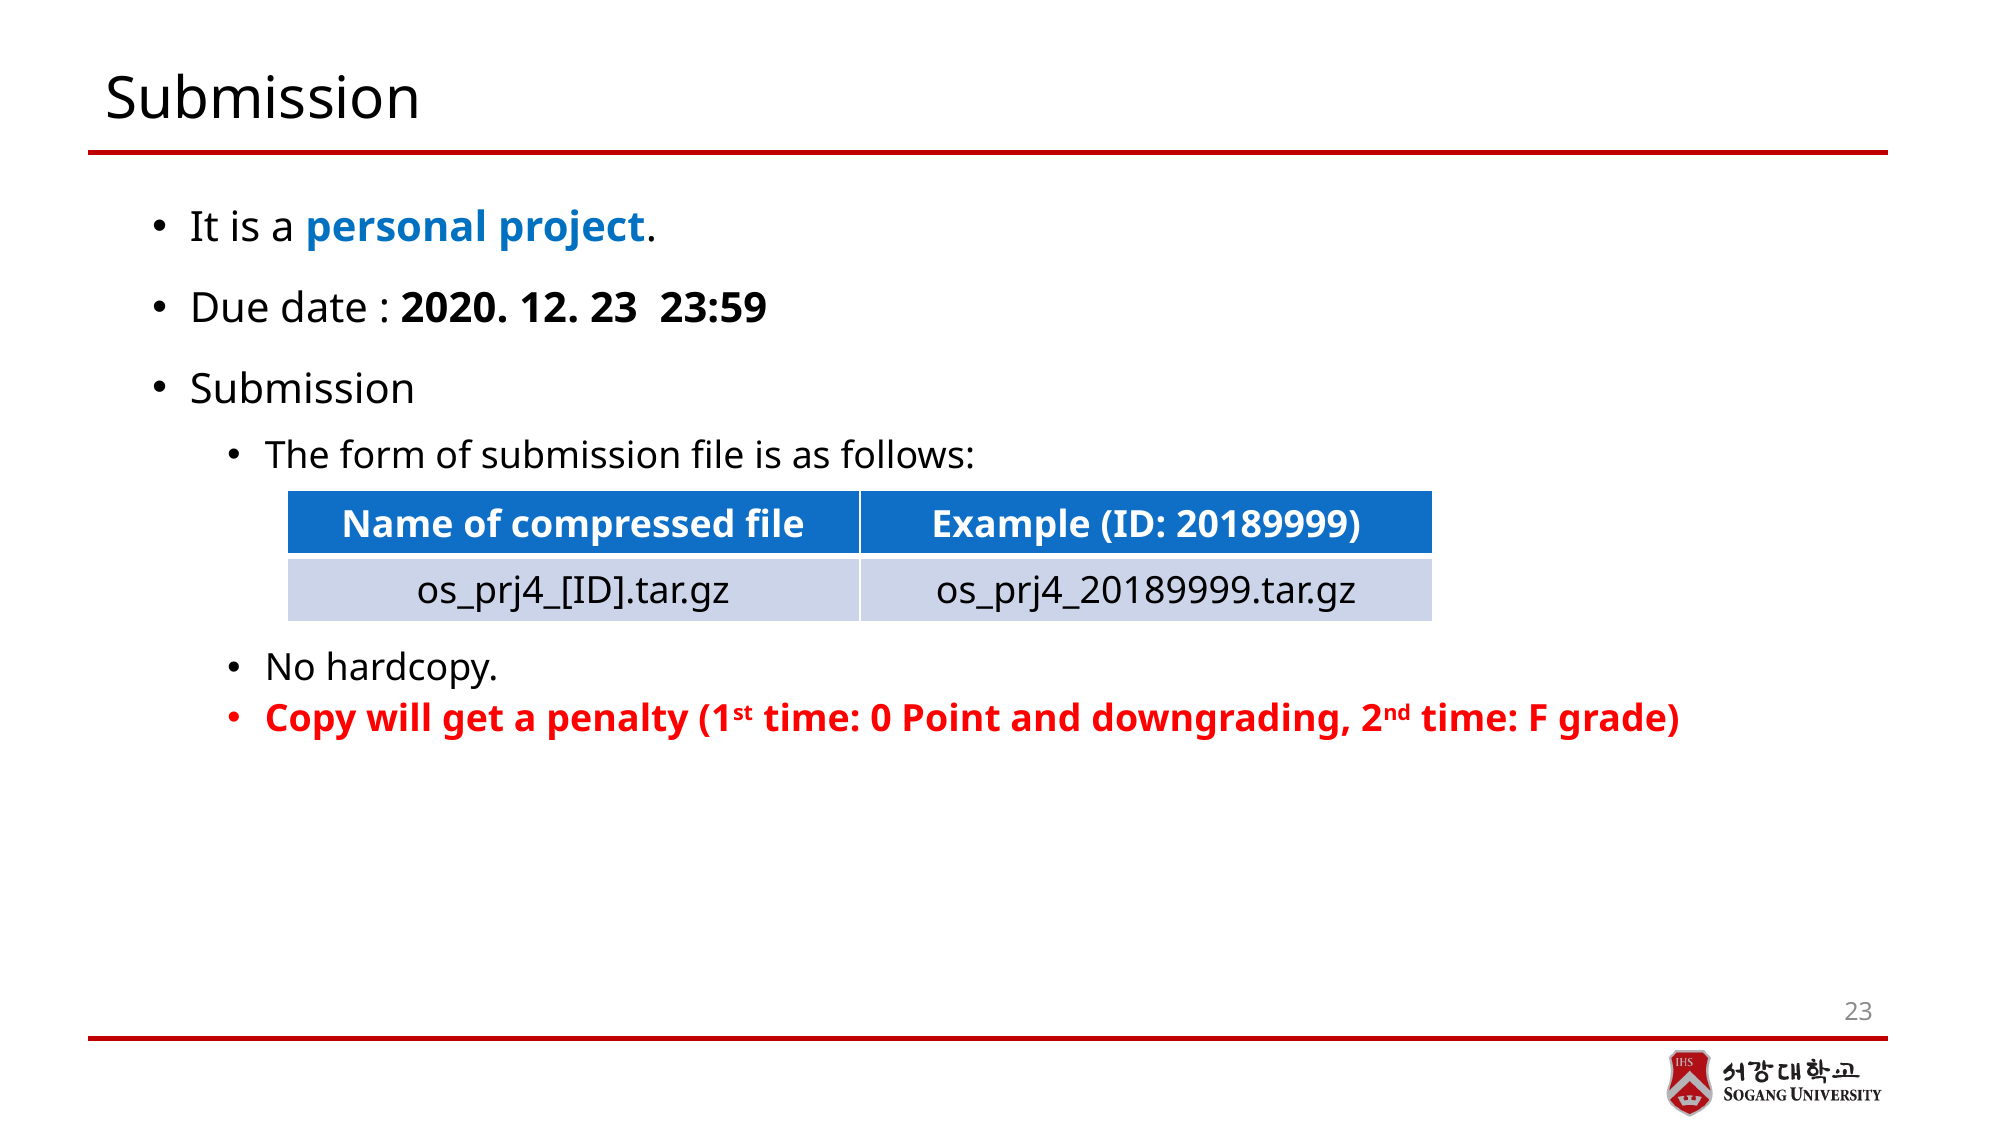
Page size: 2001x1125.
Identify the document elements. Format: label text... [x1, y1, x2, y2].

slide_number 23 [1814, 982, 1888, 1043]
table_cell os_prj4_[ID].tar.gz [288, 559, 859, 621]
picture [1659, 1049, 1888, 1117]
table_header Name of compressed file [288, 491, 859, 553]
title Submission [91, 61, 1817, 141]
list It is a personal project. Due date : 2020. 12. 23 23:59 Submission The form of submission file is as follows: No hardcopy. Copy will get a penalty (1st time: 0 Point and downgrading, 2nd time: F grade) [137, 182, 1863, 262]
table_header Example (ID: 20189999) [861, 491, 1432, 553]
table_cell os_prj4_20189999.tar.gz [861, 559, 1432, 621]
